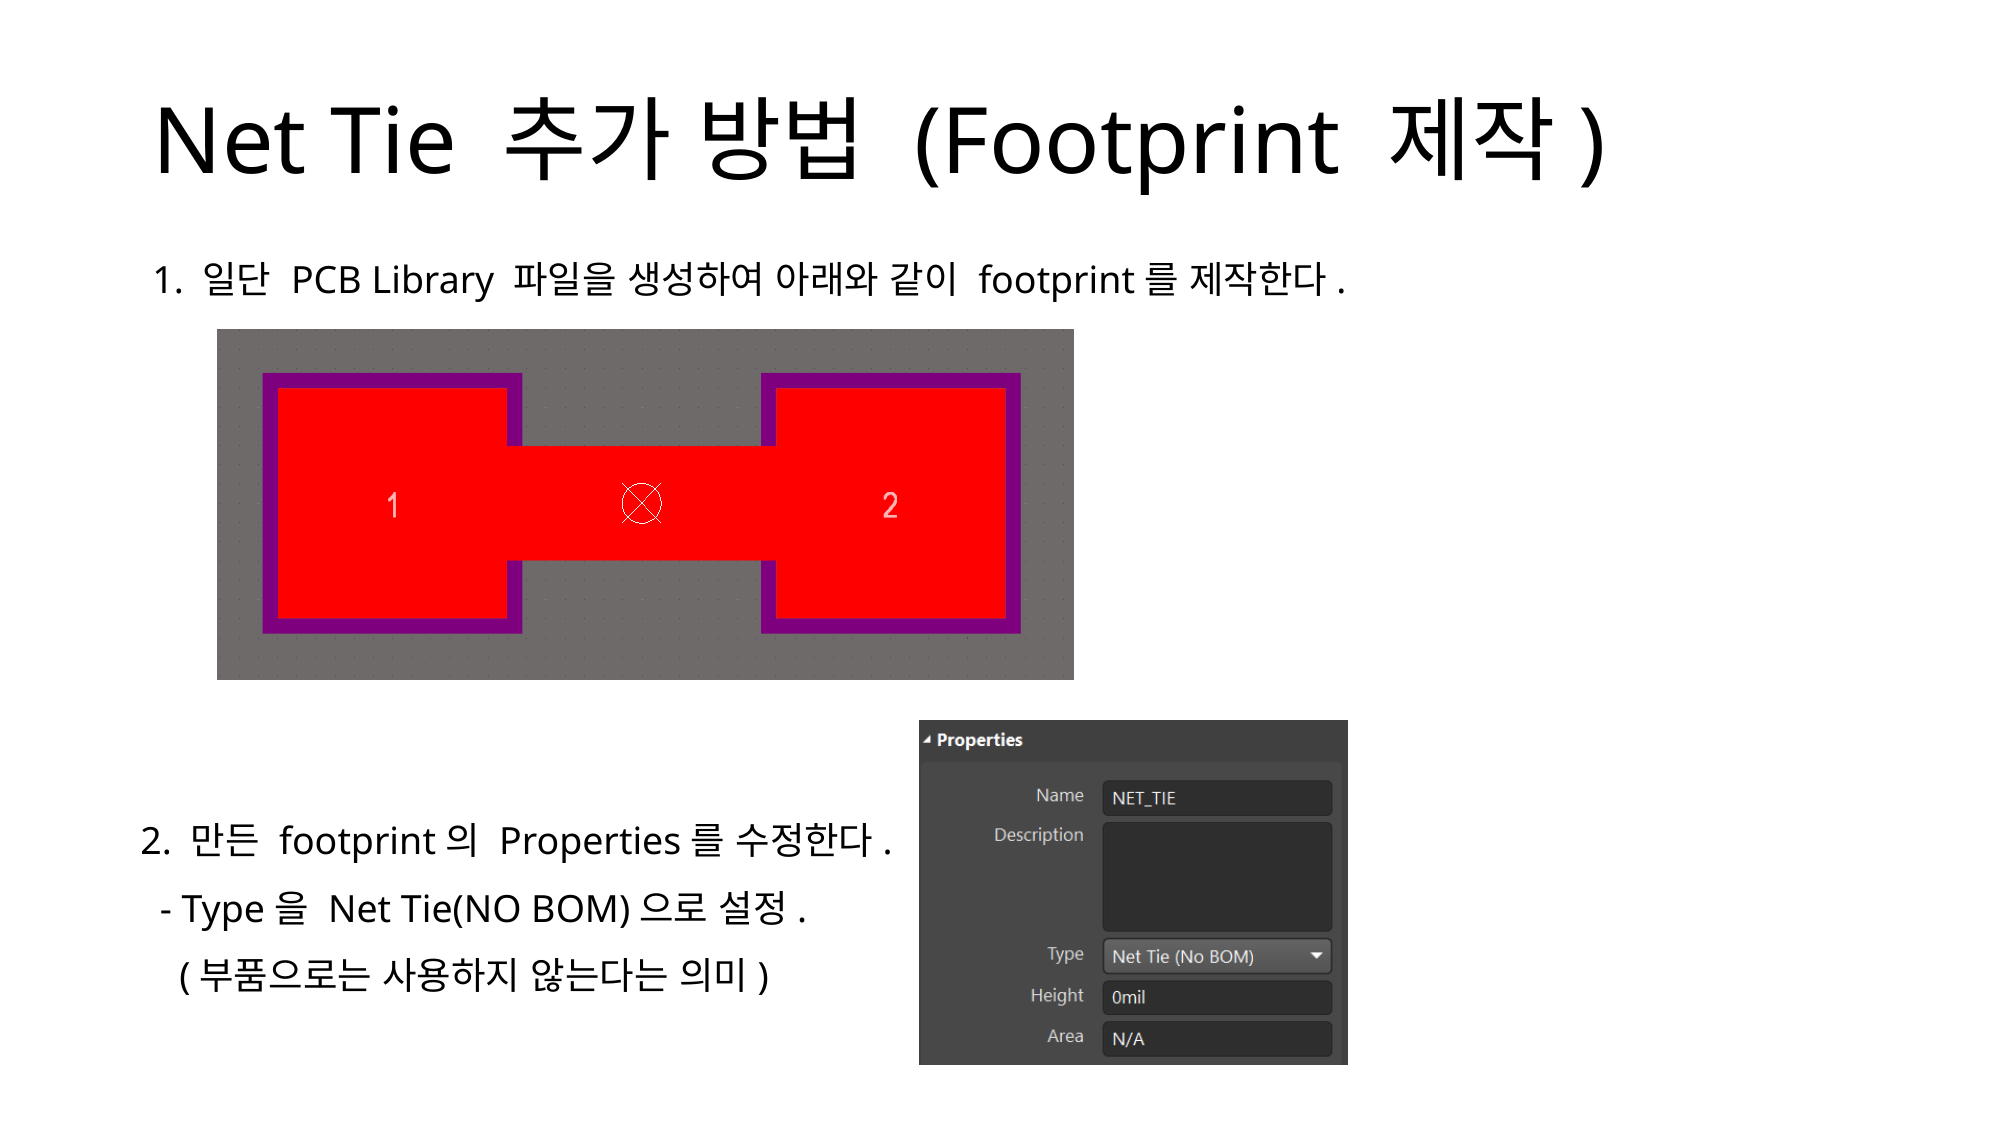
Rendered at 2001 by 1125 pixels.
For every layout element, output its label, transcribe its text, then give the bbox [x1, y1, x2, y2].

title Net Tie 추가 방법 (Footprint 제작) [137, 59, 1863, 228]
text_box 1. 일단 PCB Library 파일을 생성하여 아래와 같이 footprint를 제작한다. [137, 248, 1443, 308]
picture [919, 719, 1349, 1066]
text_box 2. 만든 footprint의 Properties를 수정한다. - Type을 Net Tie(NO BOM)으로 설정. (부품으로는 사용하지 않는다는 의미) [125, 787, 919, 1005]
picture [217, 328, 1075, 680]
